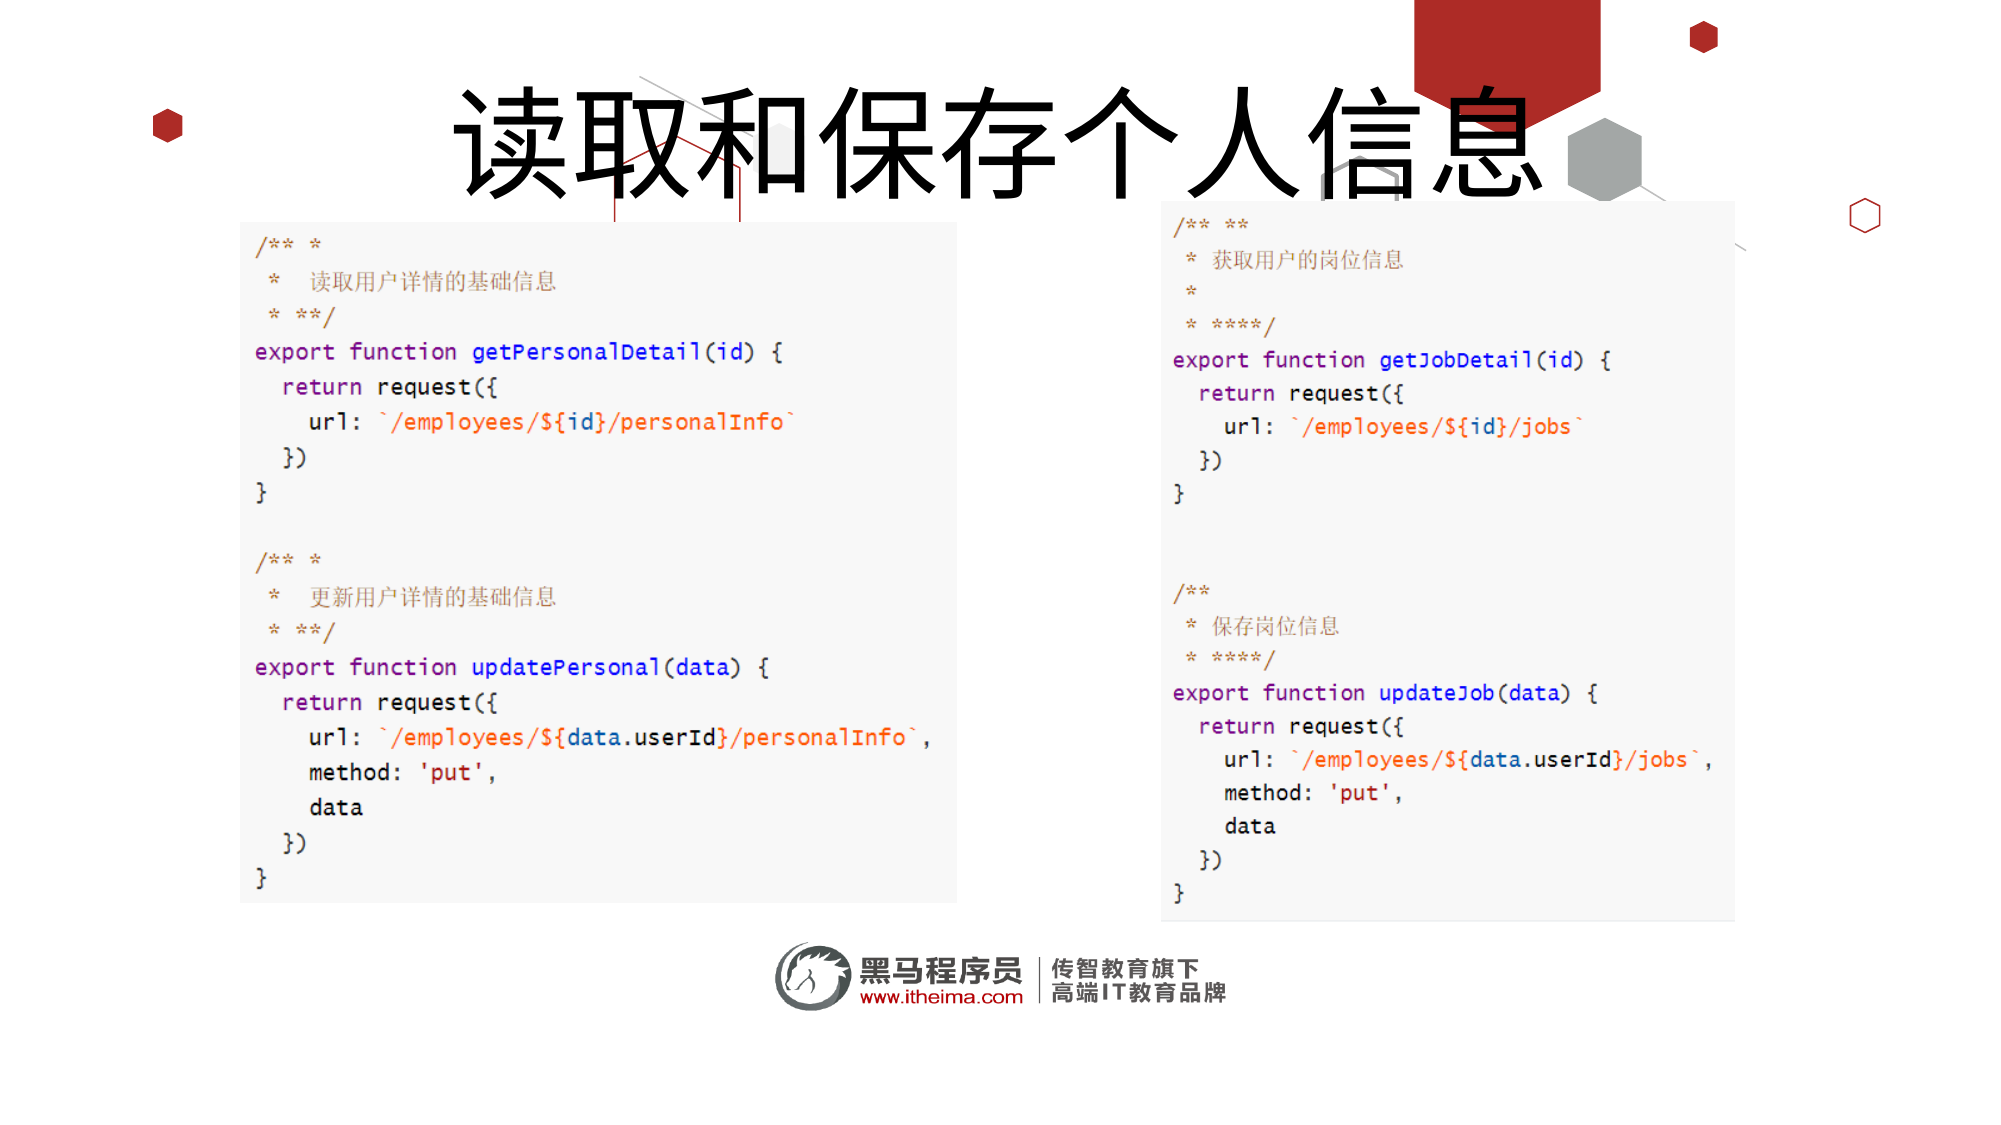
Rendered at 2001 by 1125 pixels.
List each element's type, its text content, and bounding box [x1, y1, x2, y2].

picture [240, 222, 958, 903]
title 读取和保存个人信息 [137, 59, 1863, 278]
picture [1161, 201, 1735, 924]
picture [774, 939, 1226, 1013]
